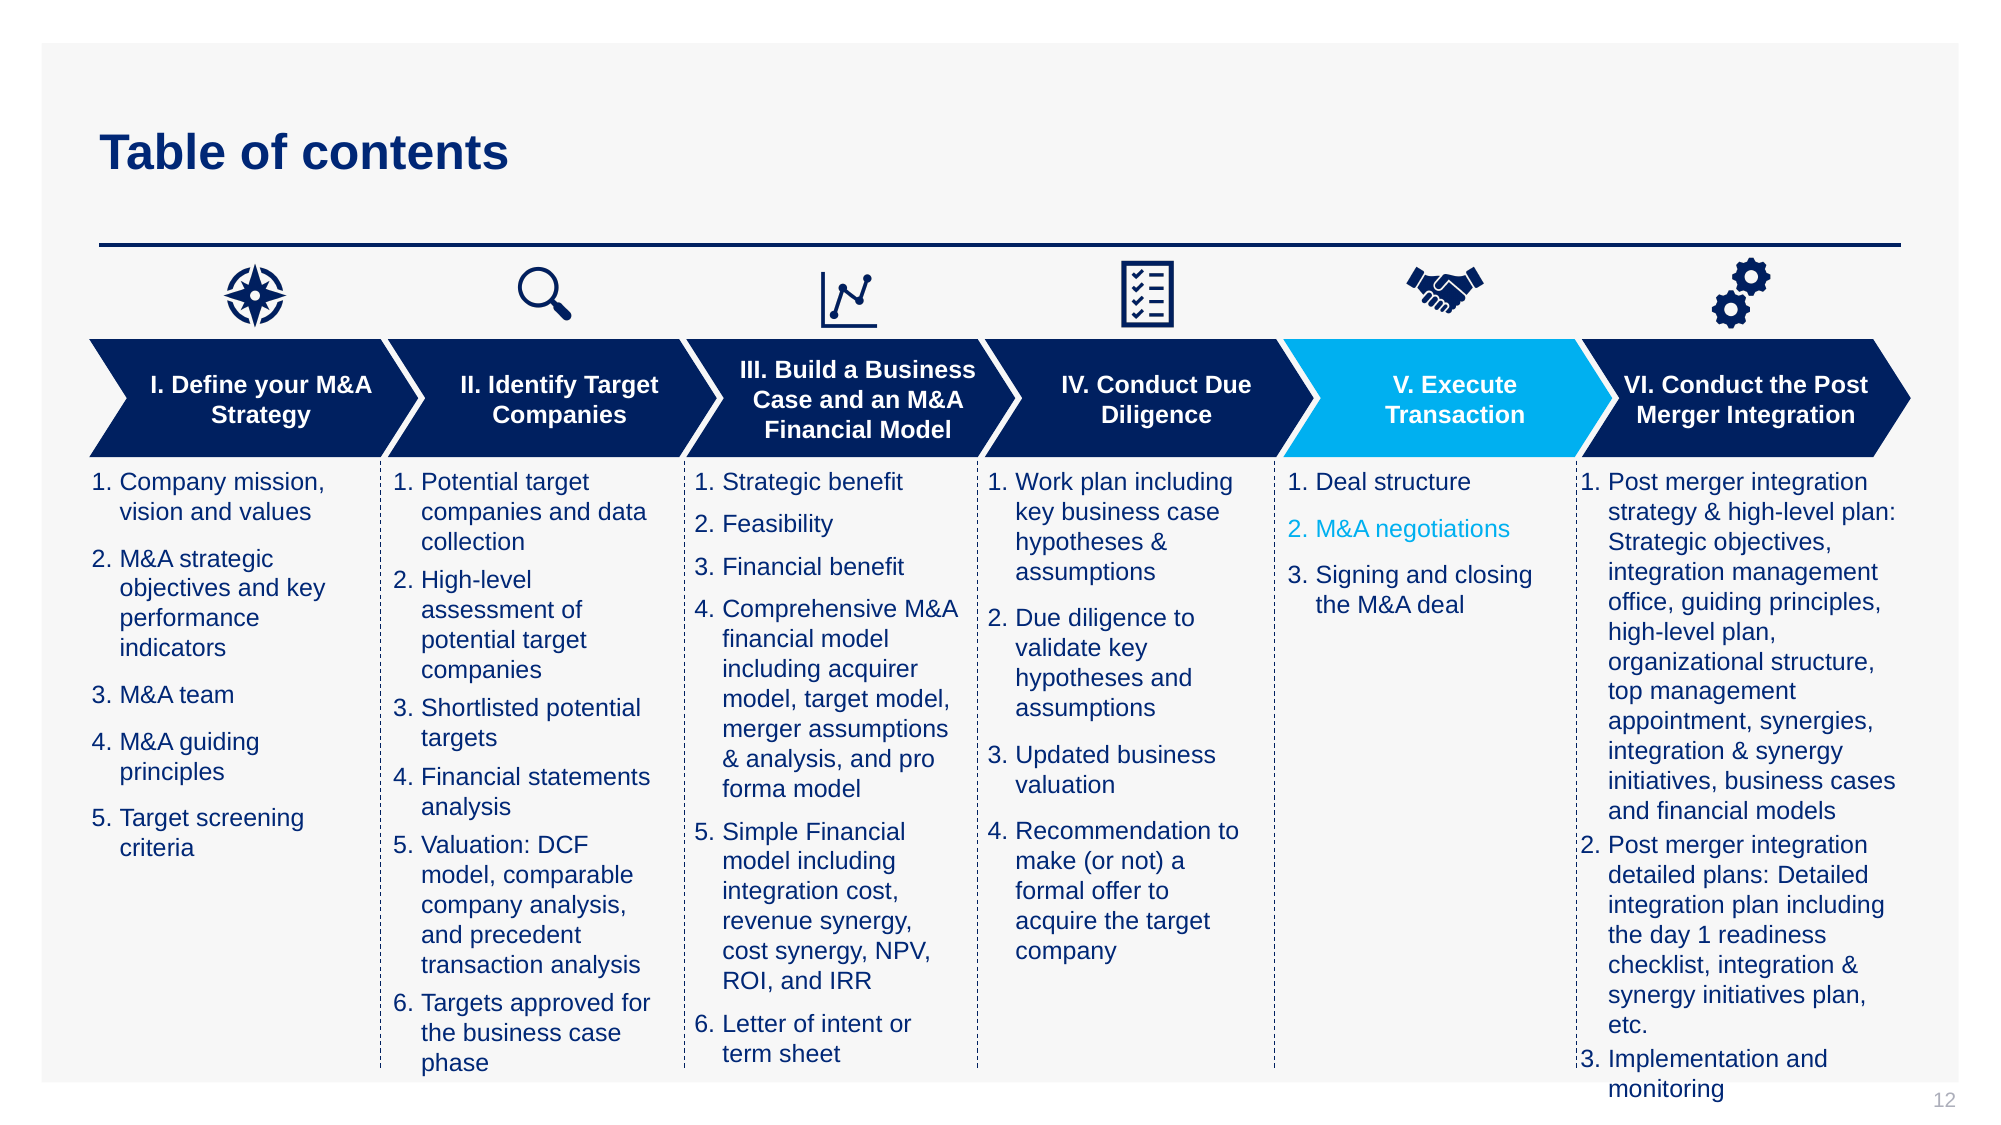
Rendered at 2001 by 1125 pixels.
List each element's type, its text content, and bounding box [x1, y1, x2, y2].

slide_number 12 [1506, 1088, 1957, 1119]
picture [1402, 247, 1488, 333]
text_box II. Identify Target Companies [387, 339, 717, 458]
text_box VI. Conduct the Post Merger Integration [1581, 339, 1911, 458]
picture [1697, 250, 1784, 336]
picture [811, 261, 887, 337]
text_box I. Define your M&A Strategy [89, 339, 419, 458]
text_box Strategic benefit Feasibility Financial benefit Comprehensive M&A financial model including acquirer model, target model, merger assumptions & analysis, and pro forma model Simple Financial model including integration cost, revenue synergy, cost synergy, NPV, ROI, and IRR Letter of intent or term sheet [694, 458, 976, 1075]
picture [512, 261, 577, 326]
text_box Company mission, vision and values M&A strategic objectives and key performance indicators M&A team M&A guiding principles Target screening criteria [91, 458, 373, 916]
title Table of contents [84, 59, 1802, 239]
text_box IV. Conduct Due Diligence [984, 339, 1314, 458]
text_box Potential target companies and data collection High-level assessment of potential target companies Shortlisted potential targets Financial statements analysis Valuation: DCF model, comparable company analysis, and precedent transaction analysis Targets approved for the business case phase [393, 458, 674, 1084]
text_box Work plan including key business case hypotheses & assumptions Due diligence to validate key hypotheses and assumptions Updated business valuation Recommendation to make (or not) a formal offer to acquire the target company [987, 458, 1269, 972]
text_box III. Build a Business Case and an M&A Financial Model [686, 339, 1016, 458]
picture [1107, 254, 1188, 334]
text_box V. Execute Transaction [1283, 339, 1613, 458]
text_box Deal structure M&A negotiations Signing and closing the M&A deal [1287, 458, 1569, 626]
text_box Post merger integration strategy & high-level plan: Strategic objectives, integration management office, guiding principles, high-level plan, organizational structure, top management appointment, synergies, integration & synergy initiatives, business cases and financial models Post merger integration detailed plans: Detailed integration plan including the day 1 readiness checklist, integration & synergy initiatives plan, etc. Implementation and monitoring [1580, 458, 1929, 1110]
picture [215, 255, 295, 336]
